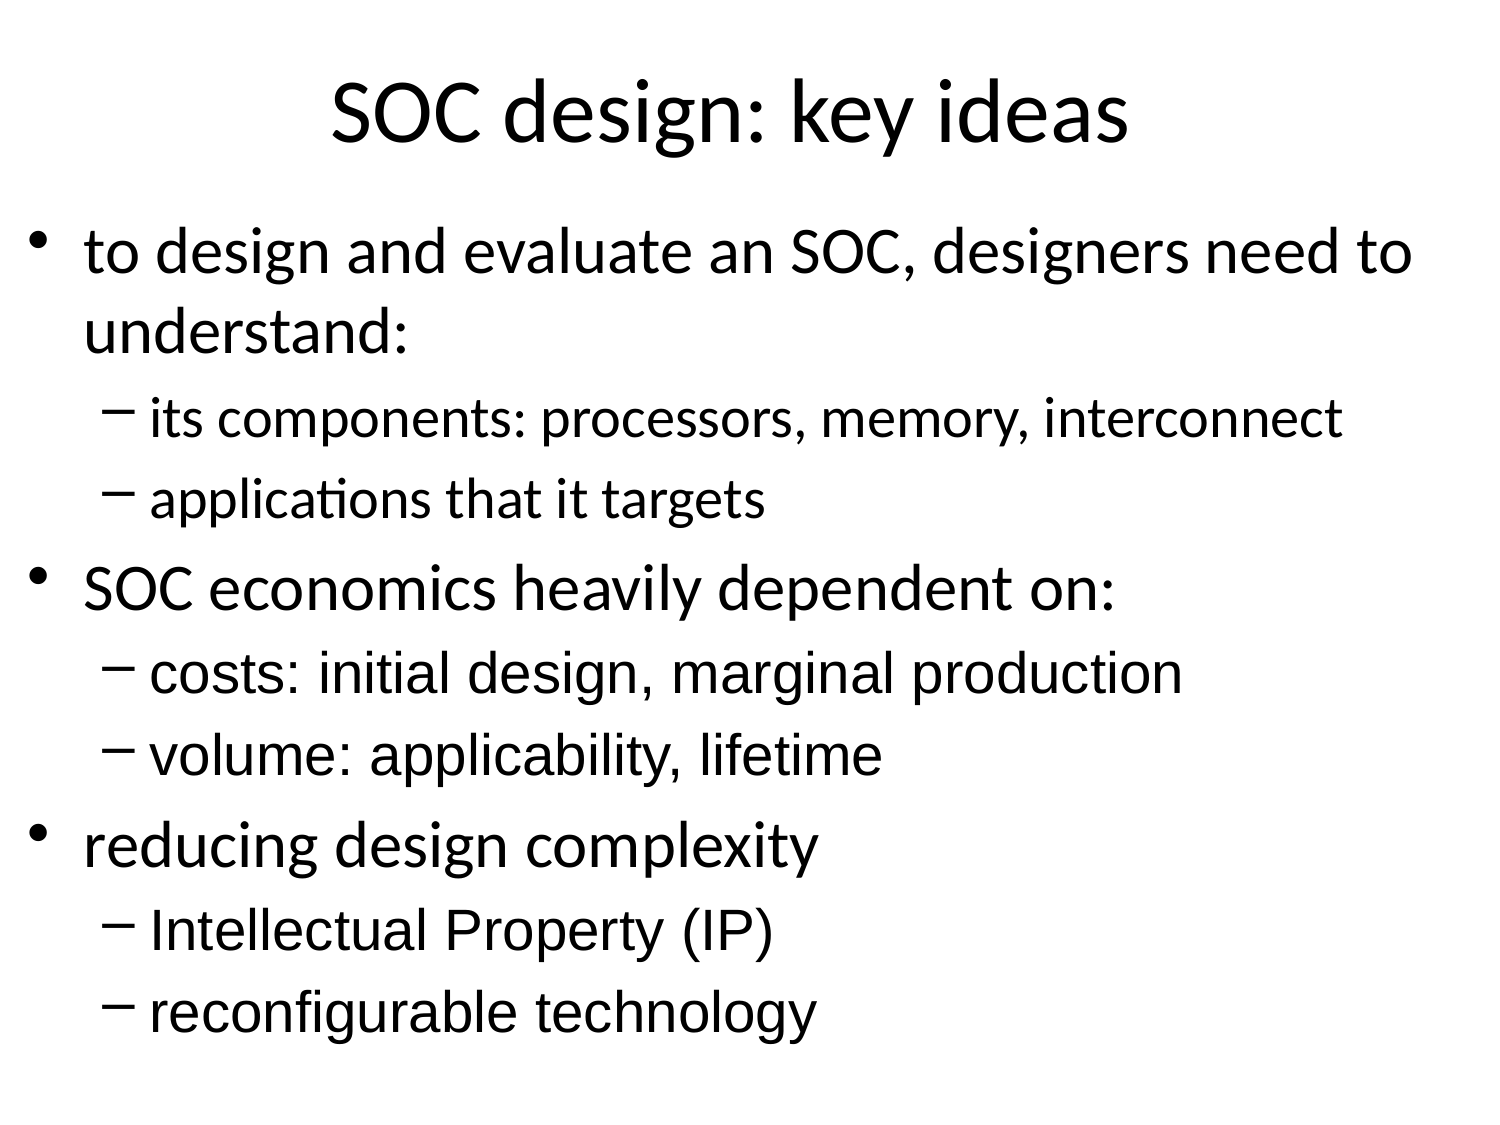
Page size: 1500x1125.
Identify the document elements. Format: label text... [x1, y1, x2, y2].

title SOC design: key ideas [0, 12, 1463, 200]
text_box to design and evaluate an SOC, designers need to understand: its components: processors, memory, interconnect applications that it targets SOC economics heavily dependent on: costs: initial design, marginal production volume: applicability, lifetime reducing design complexity Intellectual Property (IP) reconfigurable technology [12, 199, 1500, 943]
